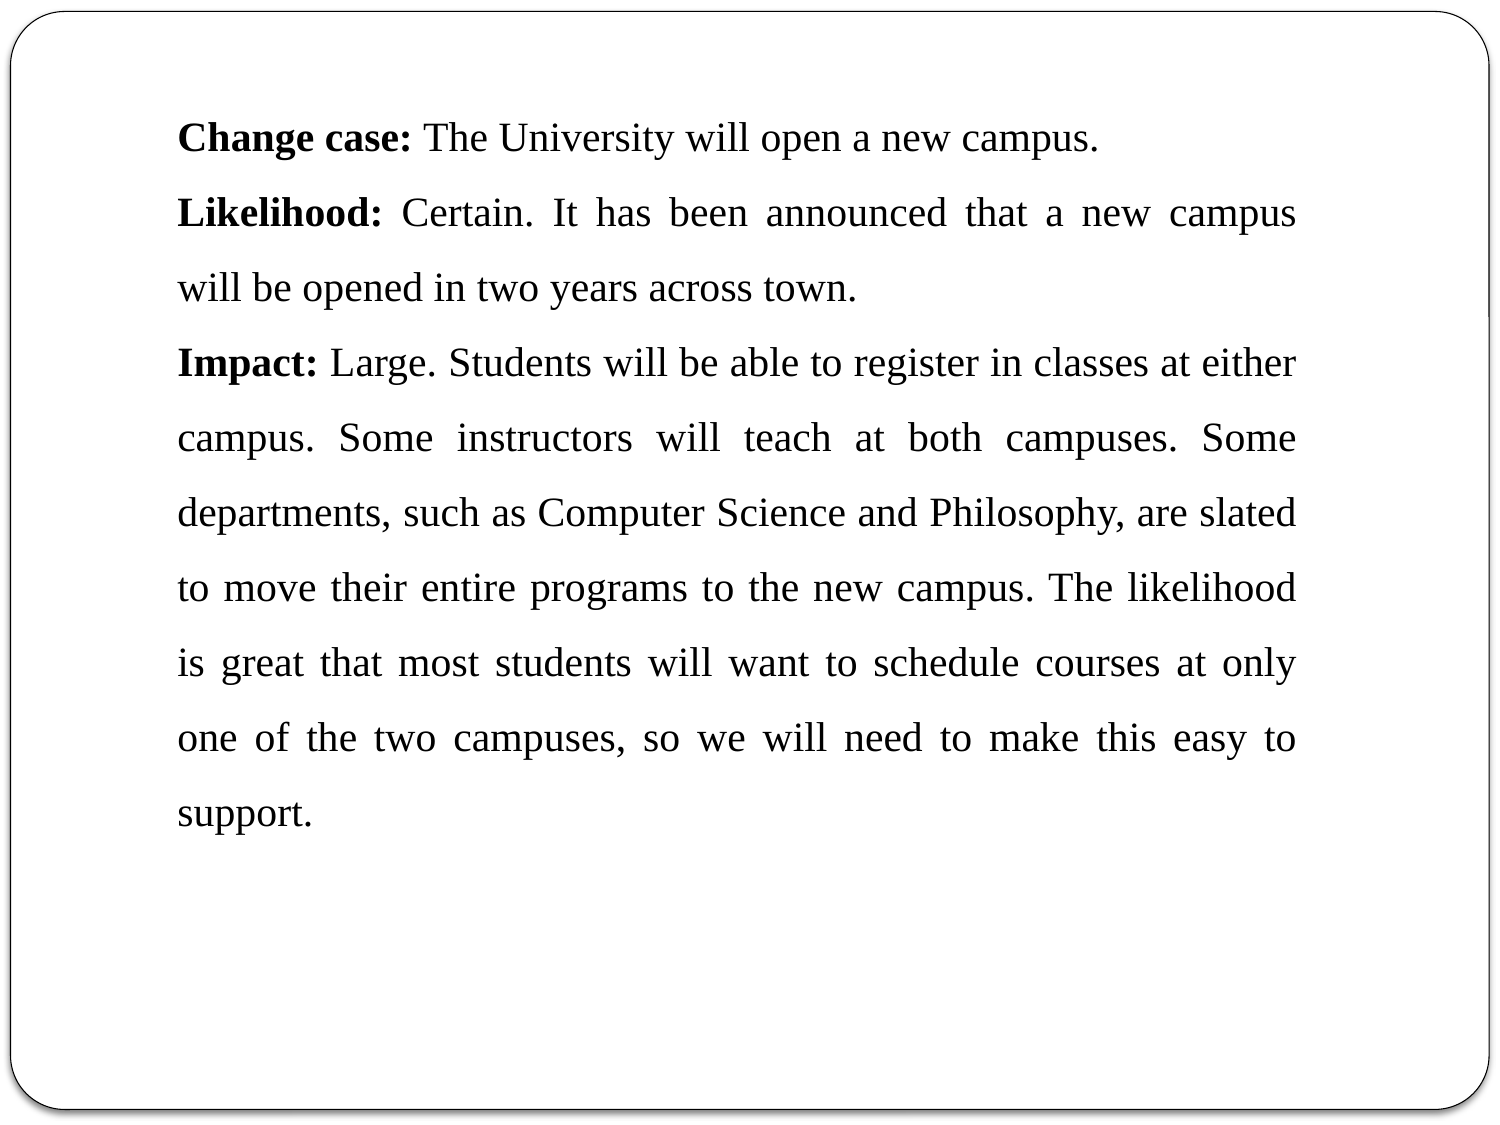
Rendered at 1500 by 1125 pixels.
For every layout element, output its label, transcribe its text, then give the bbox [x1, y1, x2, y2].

text_box Change case: The University will open a new campus. Likelihood: Certain. It has been announced that a new campus will be opened in two years across town. Impact: Large. Students will be able to register in classes at either campus. Some instructors will teach at both campuses. Some departments, such as Computer Science and Philosophy, are slated to move their entire programs to the new campus. The likelihood is great that most students will want to schedule courses at only one of the two campuses, so we will need to make this easy to support. [162, 77, 1313, 843]
